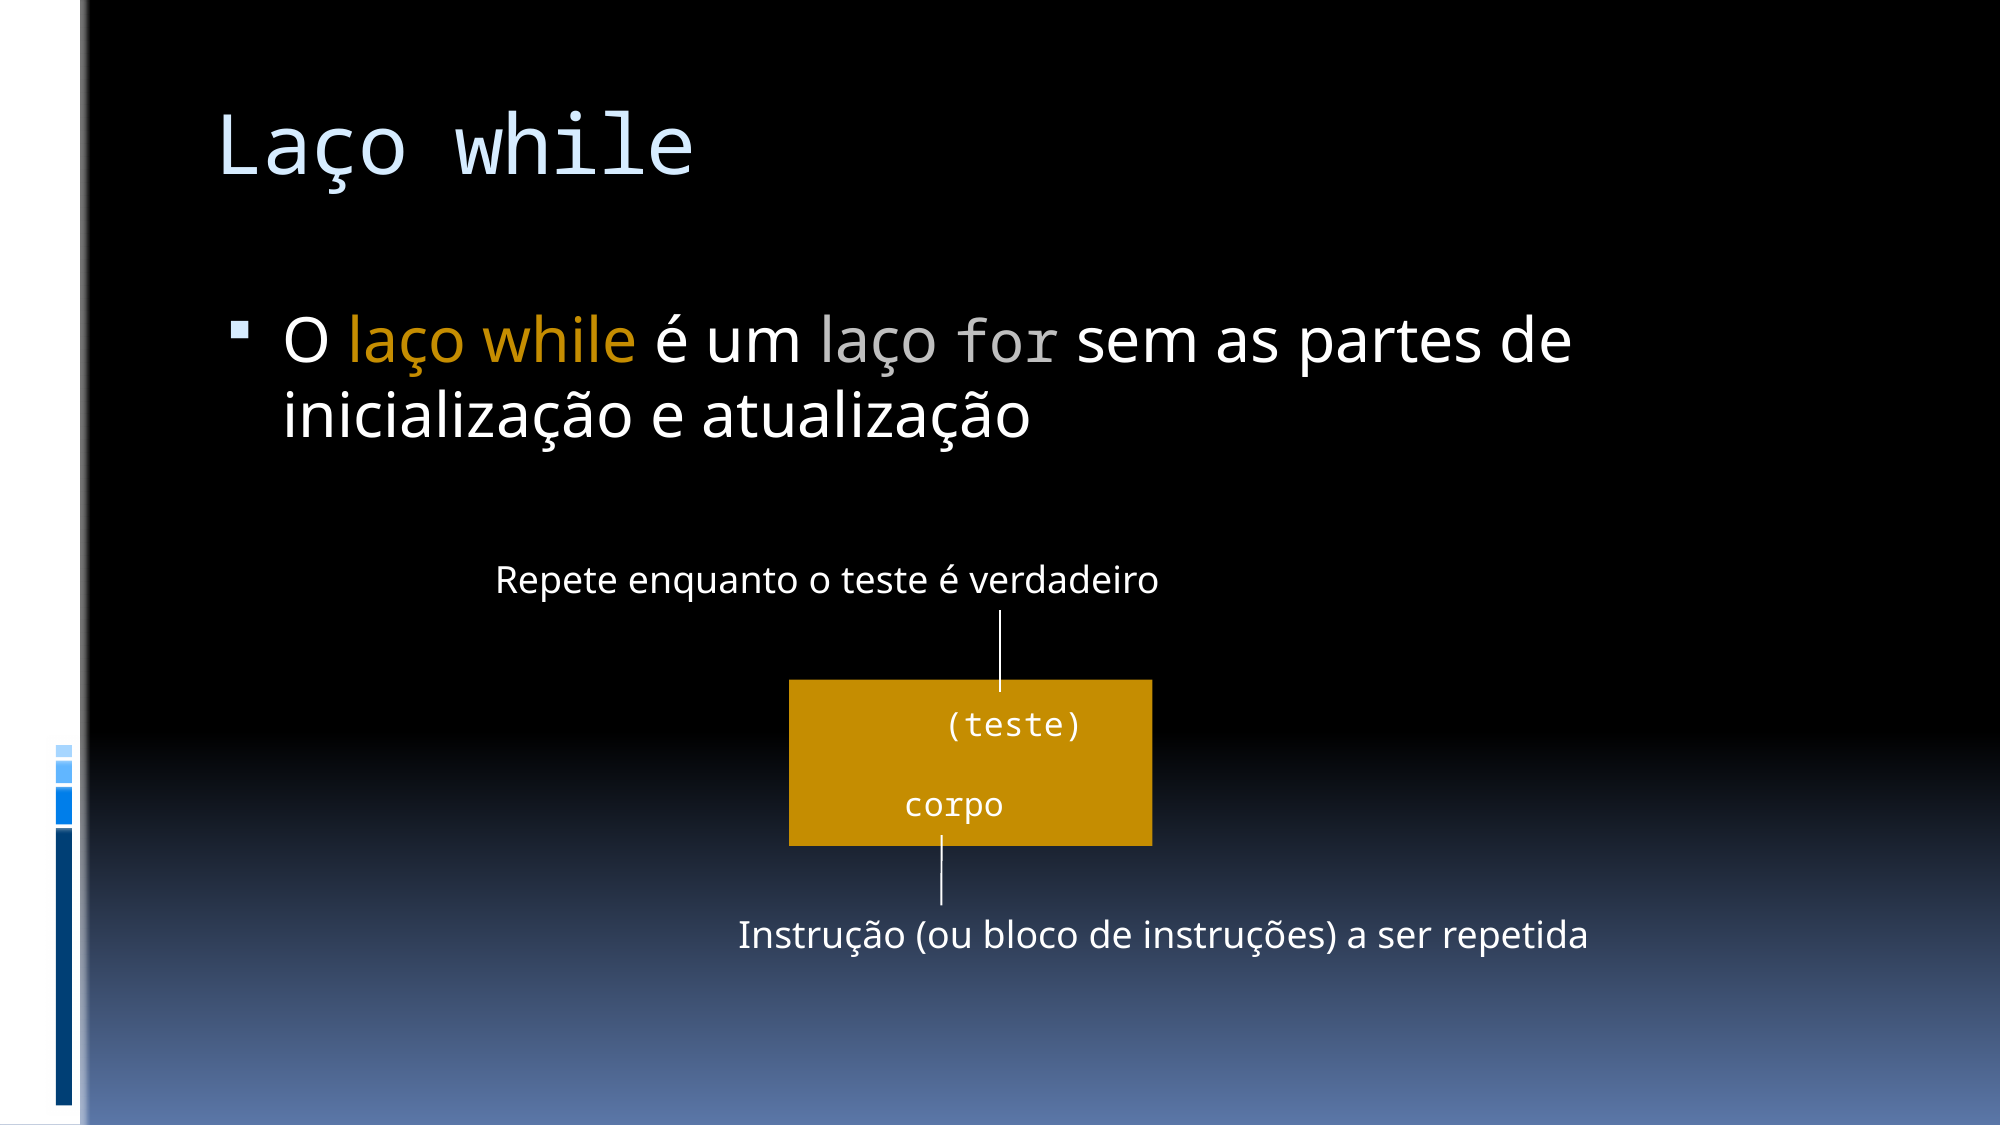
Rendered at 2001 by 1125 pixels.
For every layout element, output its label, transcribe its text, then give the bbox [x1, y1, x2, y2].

text_box Instrução (ou bloco de instruções) a ser repetida [723, 903, 1605, 964]
title Laço while [200, 83, 1900, 234]
text_box Repete enquanto o teste é verdadeiro [480, 549, 1176, 609]
list O laço while é um laço for sem as partes de inicialização e atualização [200, 292, 1900, 1043]
text_box while (teste) corpo [788, 678, 1154, 847]
